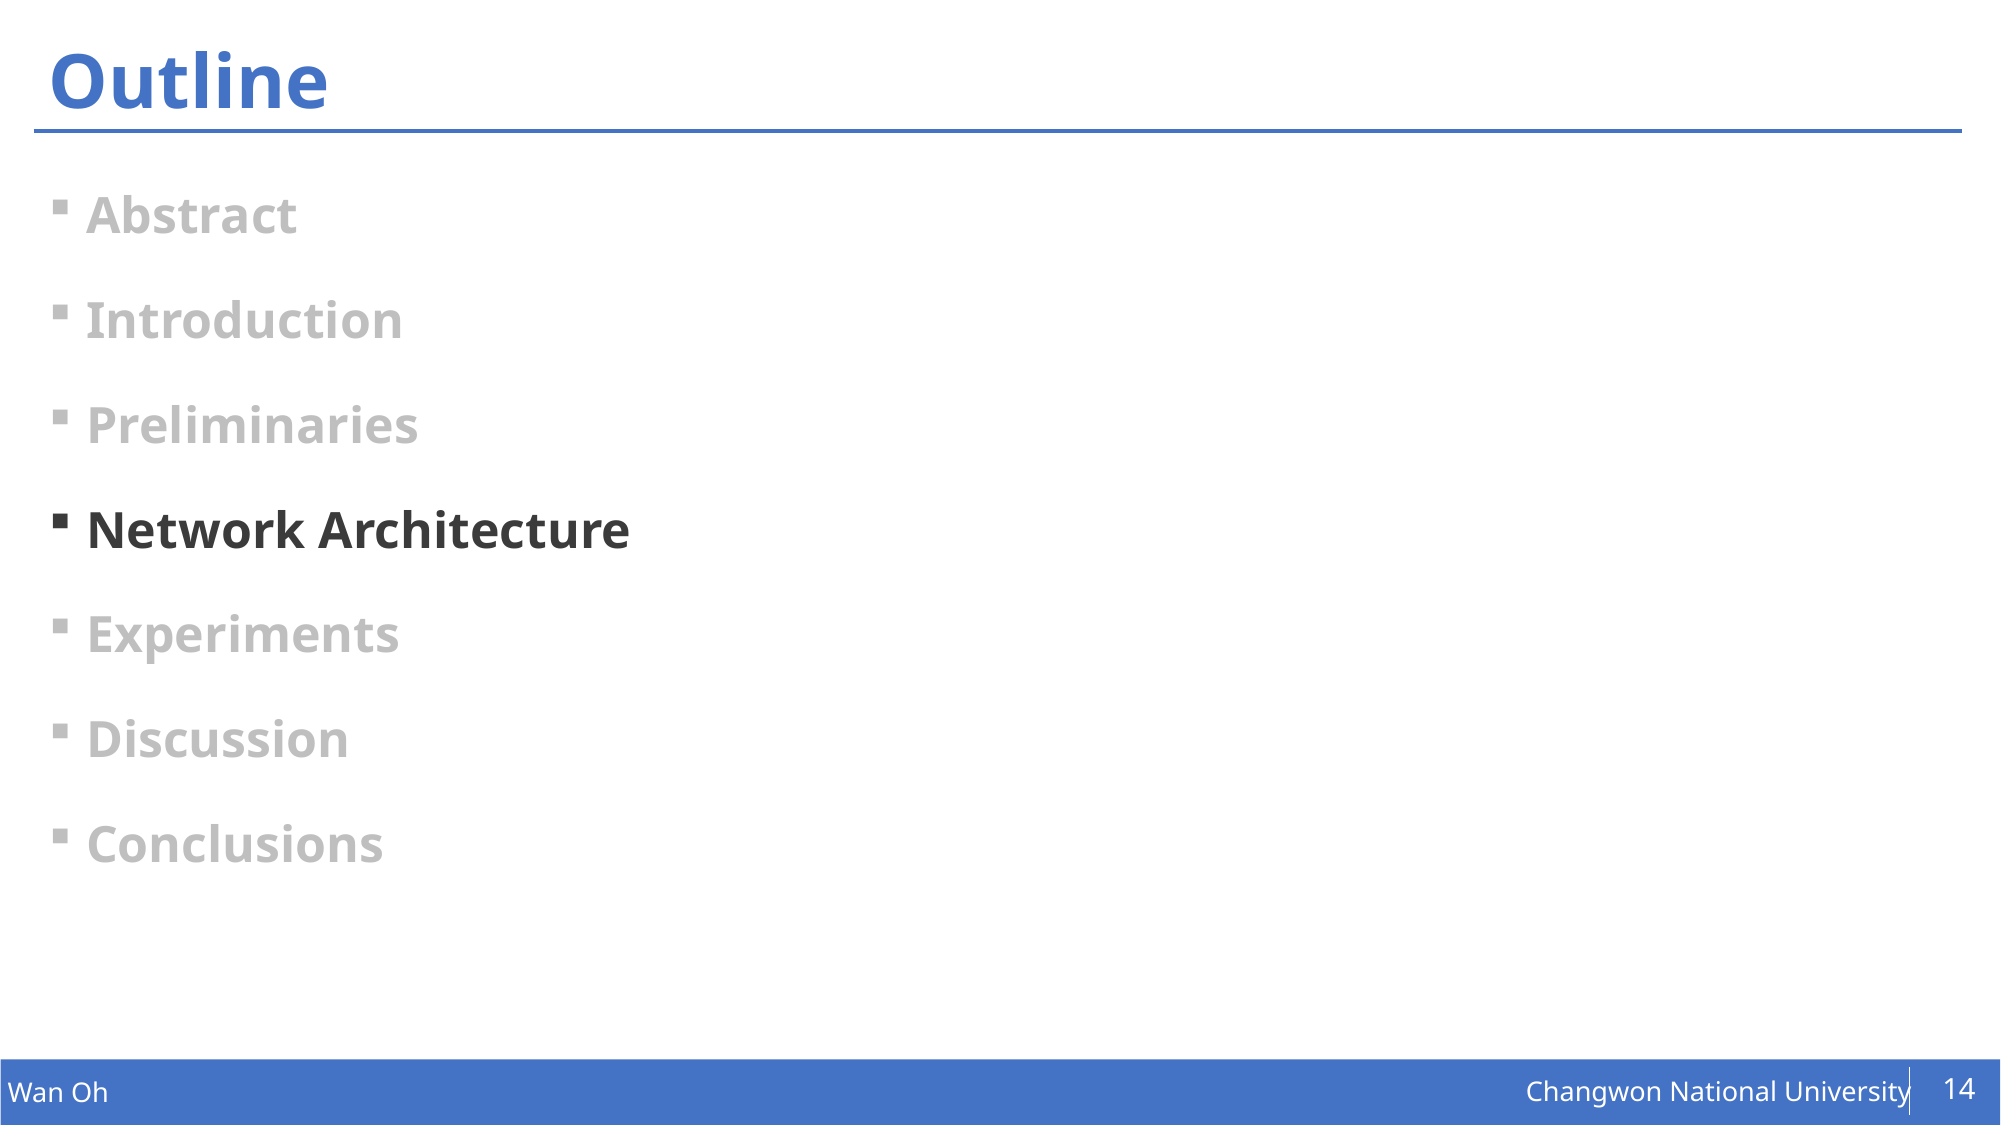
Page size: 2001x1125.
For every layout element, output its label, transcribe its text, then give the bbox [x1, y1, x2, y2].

title Outline [33, 27, 1963, 143]
slide_number 14 [1922, 1060, 1996, 1121]
list Abstract Introduction Preliminaries Network Architecture Experiments Discussion Conclusions [33, 152, 1963, 997]
